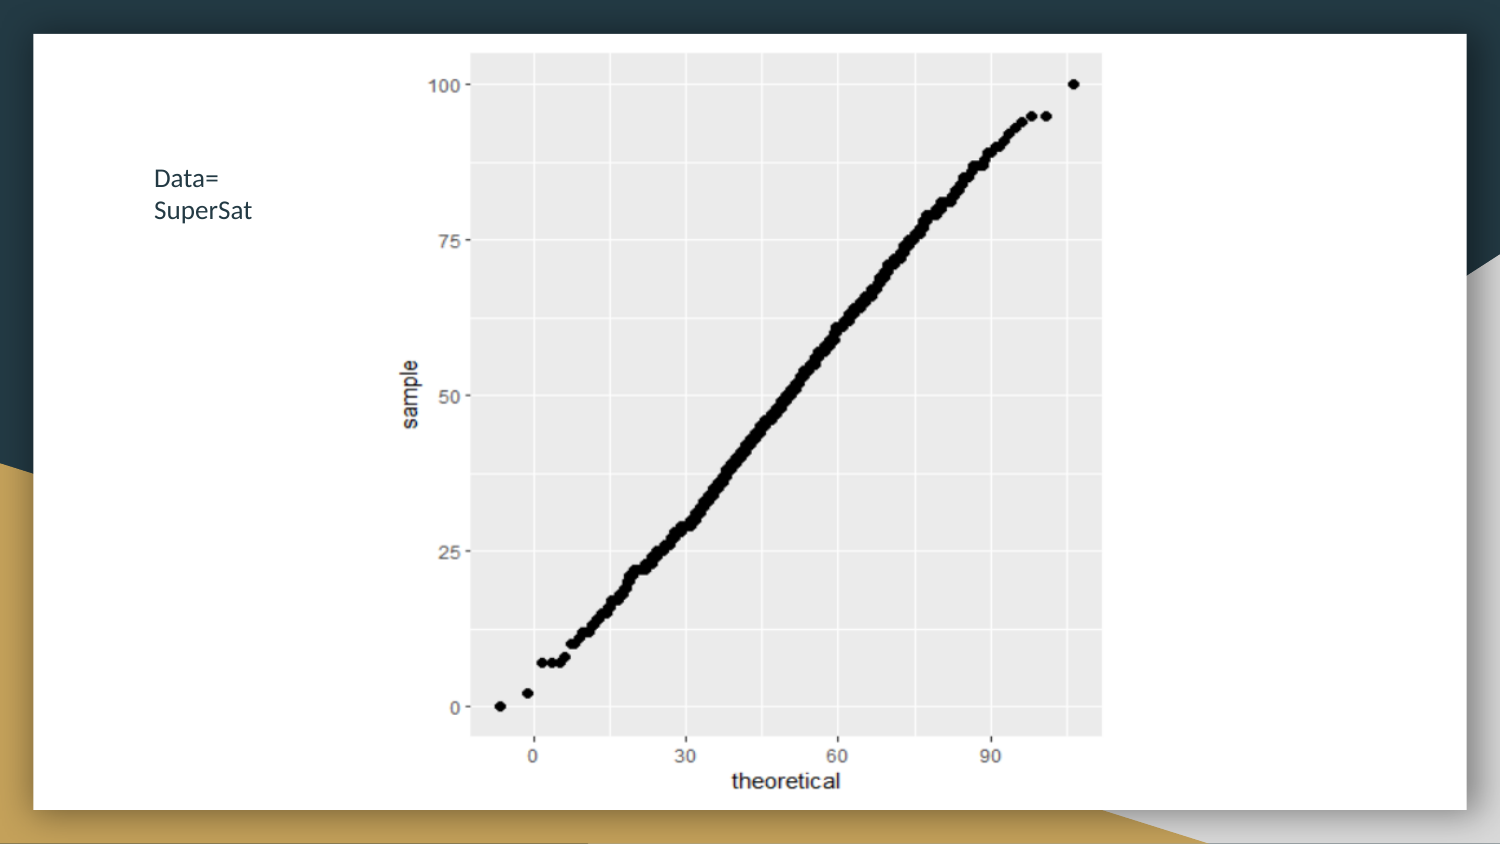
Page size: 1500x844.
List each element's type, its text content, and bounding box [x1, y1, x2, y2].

picture [385, 43, 1115, 802]
text_box Data= SuperSat [139, 145, 316, 359]
